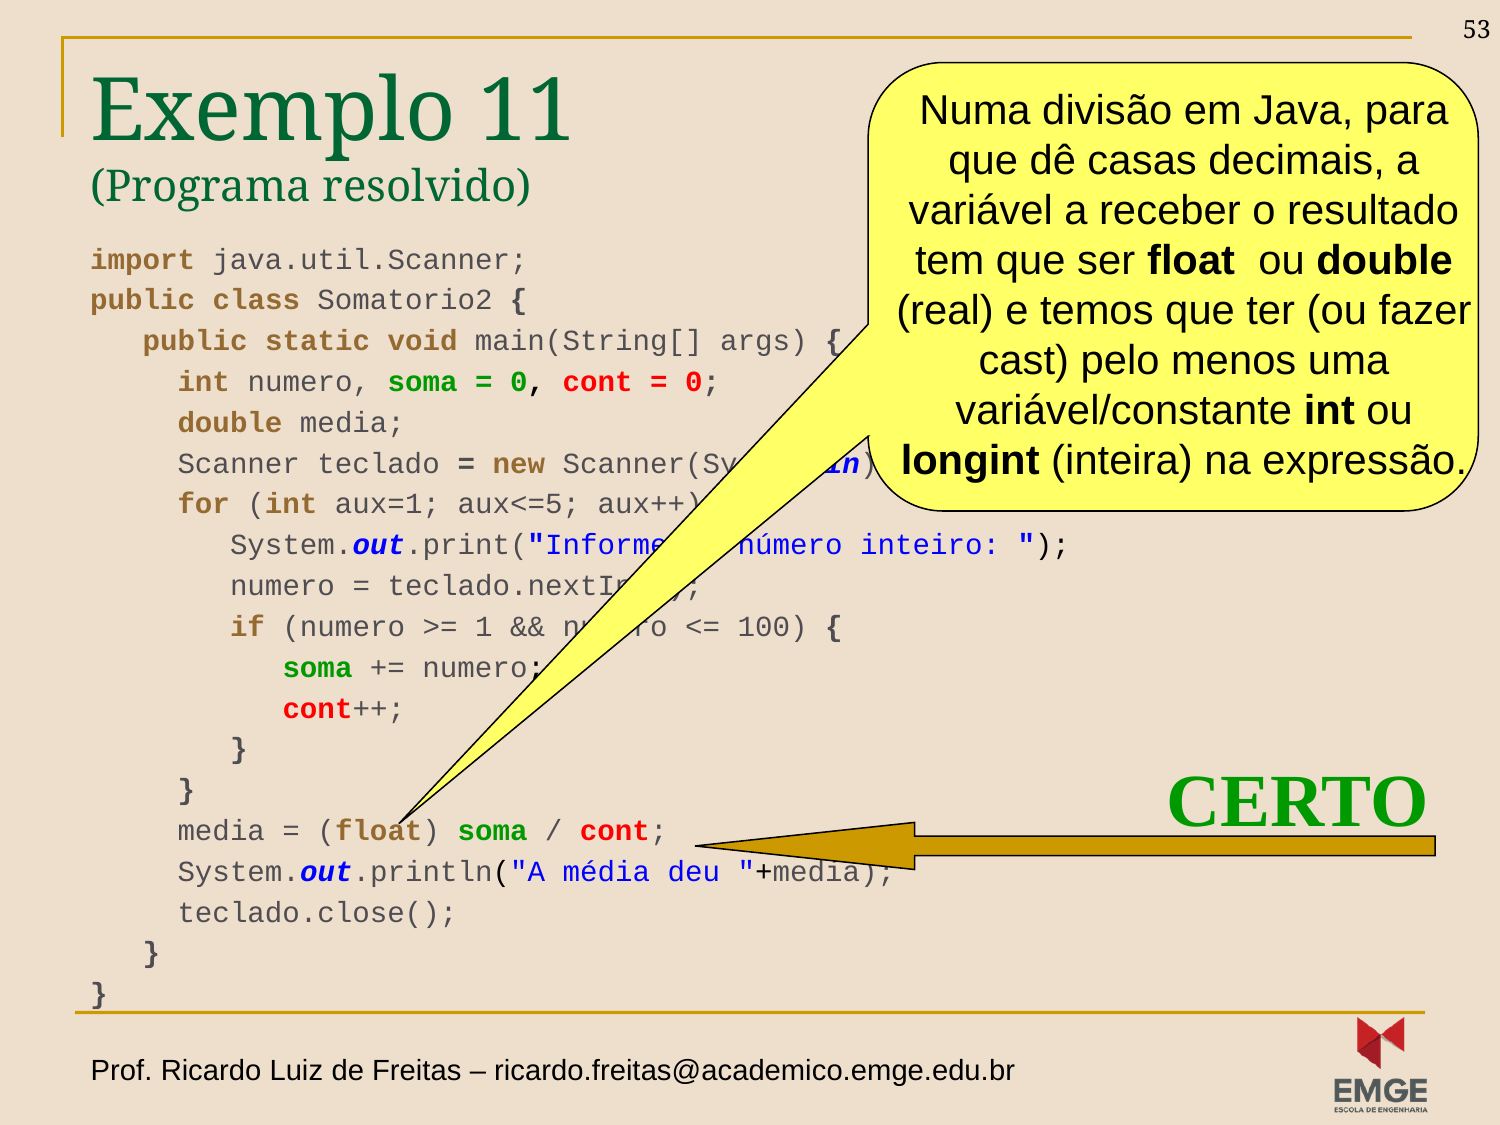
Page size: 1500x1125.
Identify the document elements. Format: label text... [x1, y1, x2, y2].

picture [1328, 1012, 1433, 1116]
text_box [867, 62, 1500, 512]
slide_number 53 [1392, 0, 1500, 55]
text_box import java.util.Scanner; public class Somatorio2 { public static void main(String[] args) { int numero, soma = 0, cont = 0; double media; Scanner teclado = new Scanner(System.in); for (int aux=1; aux<=5; aux++) { System.out.print("Informe um número inteiro: "); numero = teclado.nextInt(); if (numero >= 1 && numero <= 100) { soma += numero; cont++; } } media = (float) soma / cont; System.out.println("A média deu "+media); teclado.close(); } } [74, 232, 1500, 953]
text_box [694, 744, 1483, 870]
title Exemplo 11 (Programa resolvido) [75, 45, 1425, 232]
